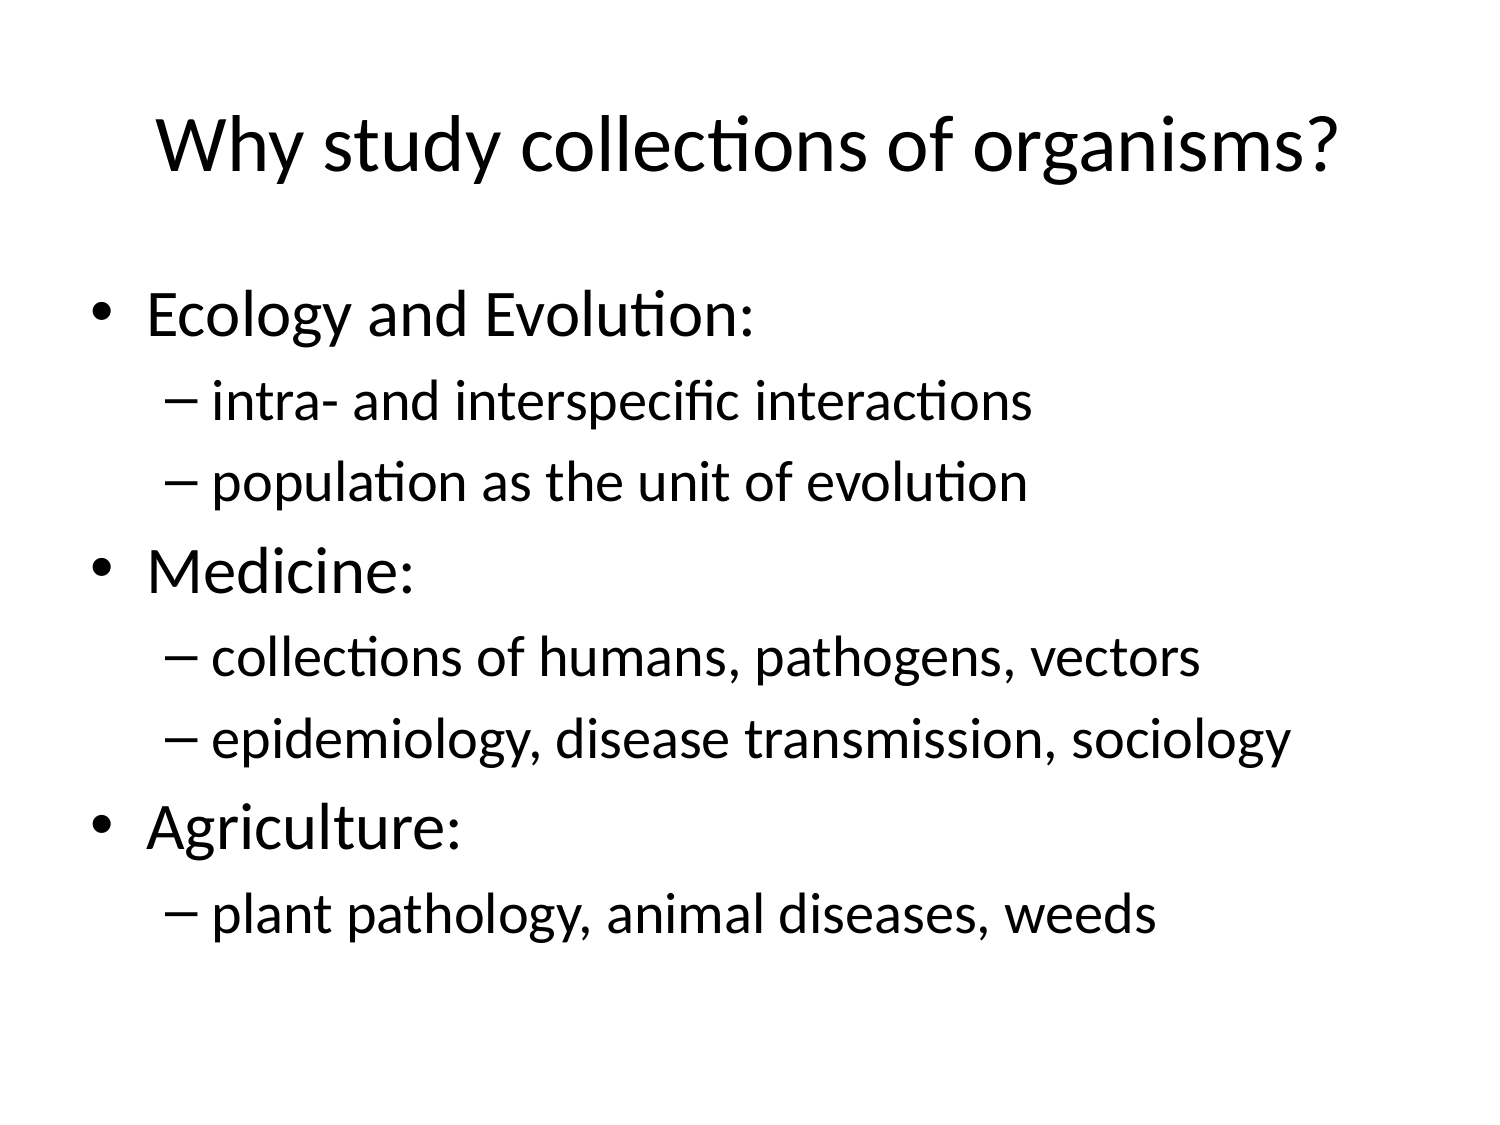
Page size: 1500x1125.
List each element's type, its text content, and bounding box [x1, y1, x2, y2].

list Ecology and Evolution: intra- and interspecific interactions population as the unit of evolution Medicine: collections of humans, pathogens, vectors epidemiology, disease transmission, sociology Agriculture: plant pathology, animal diseases, weeds [75, 262, 1425, 1005]
title Why study collections of organisms? [75, 45, 1425, 233]
